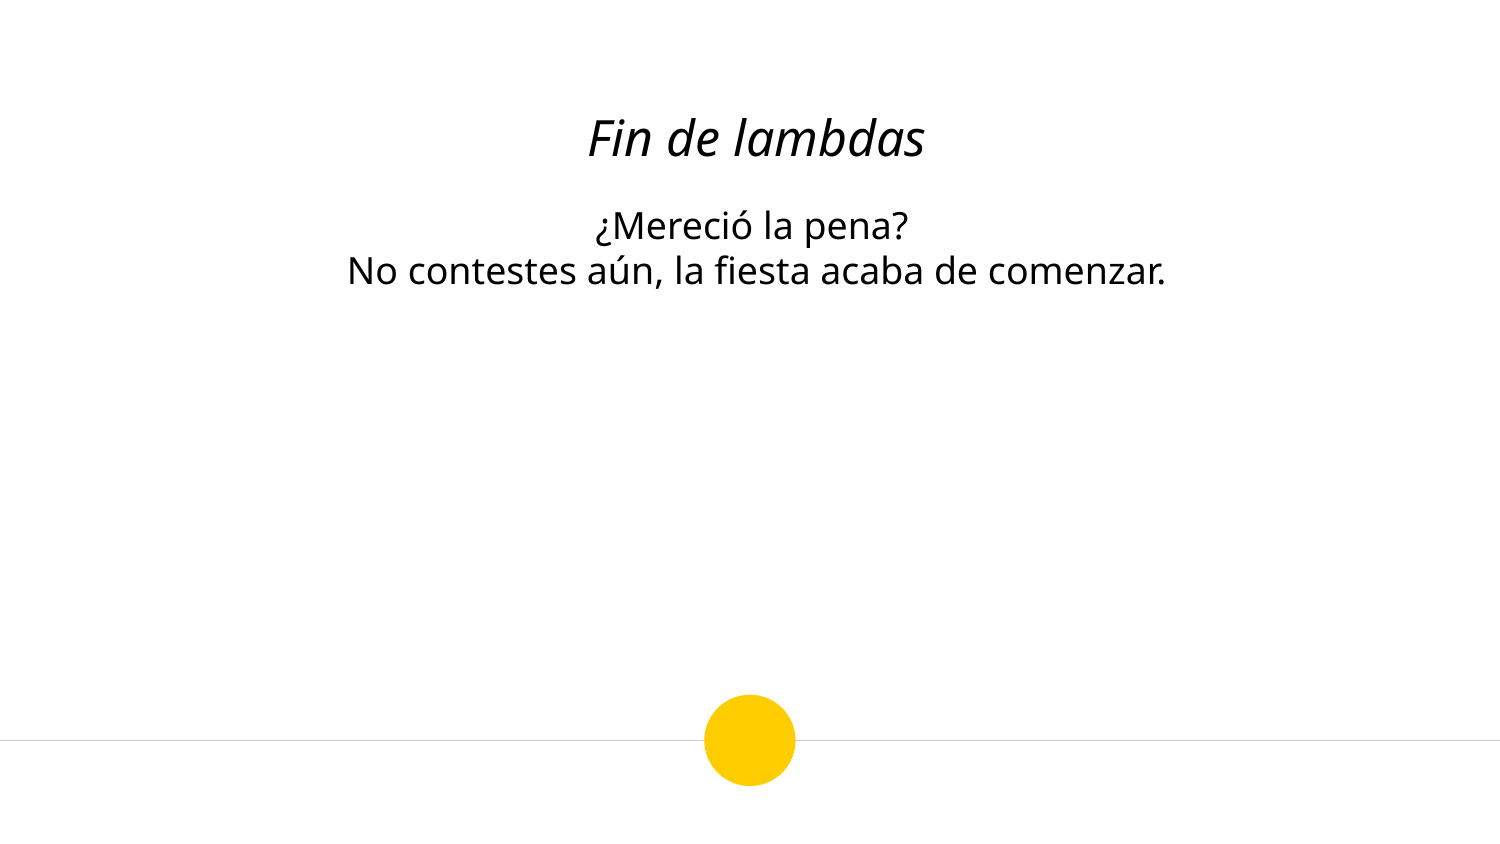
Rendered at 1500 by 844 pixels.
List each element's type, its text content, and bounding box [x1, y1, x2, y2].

text_box Fin de lambdas ¿Mereció la pena? No contestes aún, la fiesta acaba de comenzar. [115, 91, 1399, 477]
